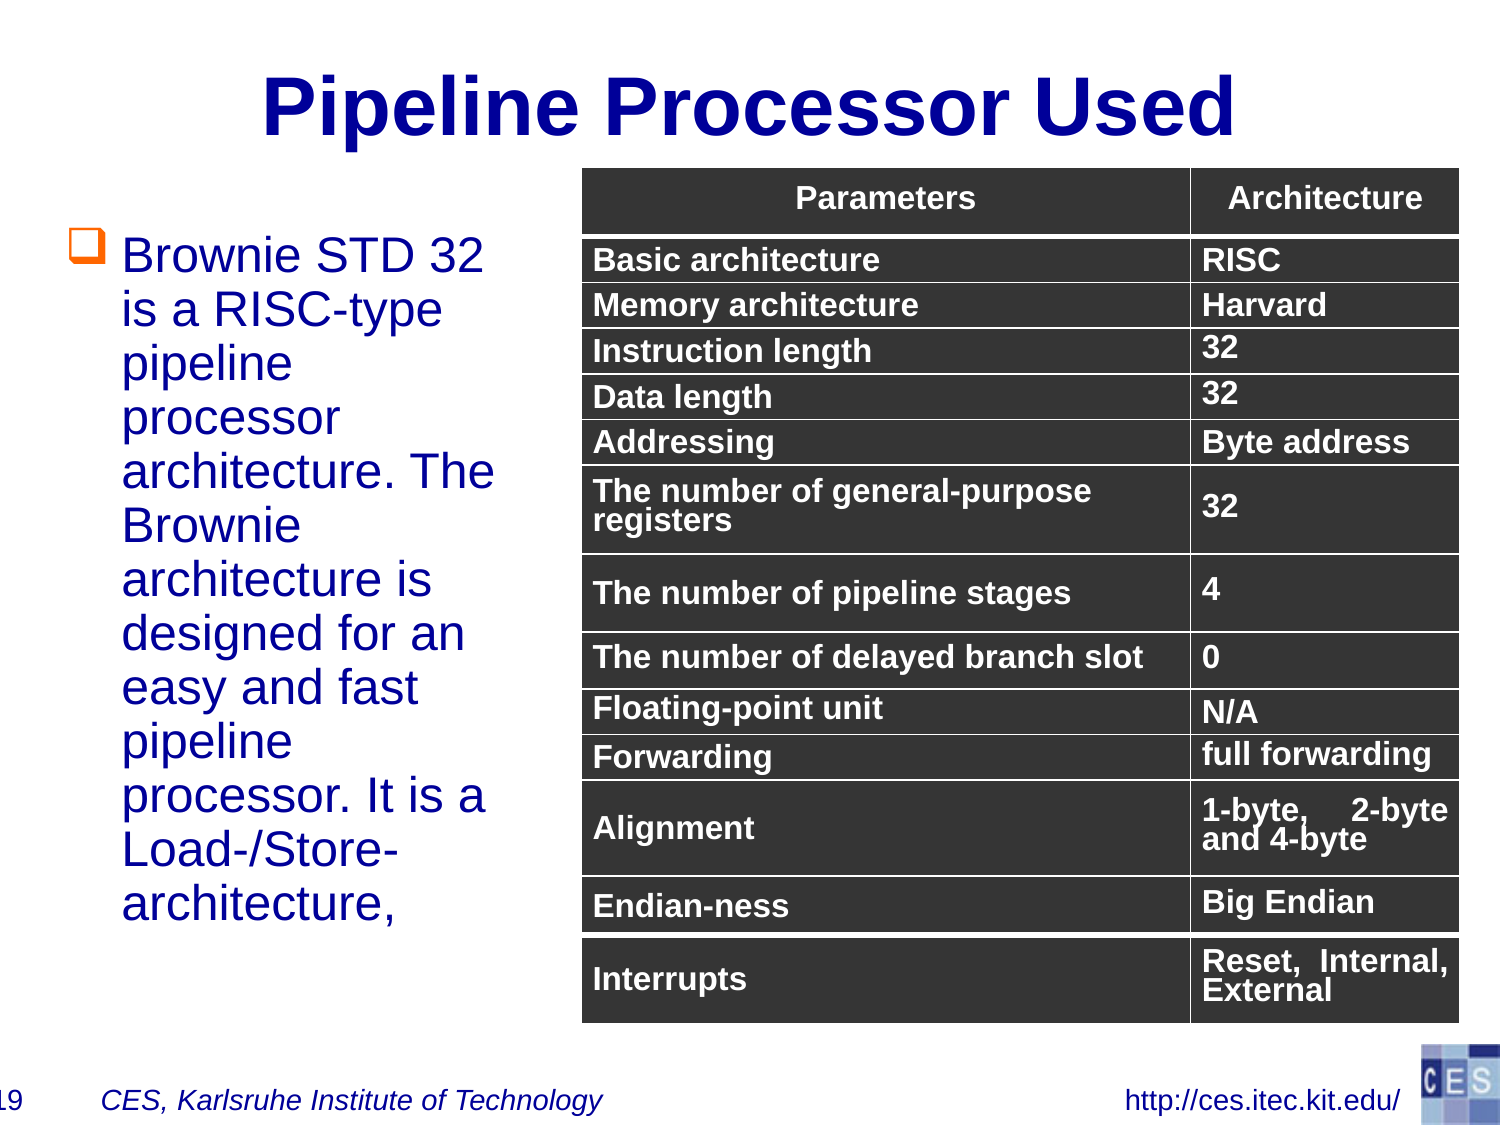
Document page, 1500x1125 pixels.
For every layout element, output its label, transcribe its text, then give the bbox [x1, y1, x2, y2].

table_cell Addressing [582, 420, 1190, 464]
table_cell Instruction length [582, 329, 1190, 373]
table_cell Reset, Internal, External [1191, 938, 1459, 1023]
table_cell Forwarding [582, 735, 1190, 779]
table_cell Data length [582, 375, 1190, 419]
list Brownie STD 32 is a RISC-type pipeline processor architecture. The Brownie architecture is designed for an easy and fast pipeline processor. It is a Load-/Store-architecture, [49, 221, 540, 1065]
table_cell Basic architecture [582, 239, 1190, 282]
table_cell The number of general-purpose registers [582, 466, 1190, 553]
table_cell RISC [1191, 239, 1459, 282]
table_cell 32 [1191, 466, 1459, 553]
table_cell The number of pipeline stages [582, 555, 1190, 631]
table_cell 1-byte, 2-byte and 4-byte [1191, 781, 1459, 875]
table_header Parameters [582, 168, 1190, 234]
table_cell Floating-point unit [582, 690, 1190, 734]
title Pipeline Processor Used [0, 50, 1500, 167]
table_cell Byte address [1191, 420, 1459, 464]
table_cell Harvard [1191, 283, 1459, 327]
table_cell 4 [1191, 555, 1459, 631]
table_cell Big Endian [1191, 877, 1459, 932]
table_header Architecture [1191, 168, 1459, 234]
table_cell The number of delayed branch slot [582, 633, 1190, 688]
table_cell Endian-ness [582, 877, 1190, 932]
table_cell Interrupts [582, 938, 1190, 1023]
table_cell 32 [1191, 375, 1459, 419]
table_cell Memory architecture [582, 283, 1190, 327]
picture [1421, 1044, 1500, 1125]
table_cell full forwarding [1191, 735, 1459, 779]
table_cell 0 [1191, 633, 1459, 688]
table_cell Alignment [582, 781, 1190, 875]
table_cell 32 [1191, 329, 1459, 373]
table_cell N/A [1191, 690, 1459, 734]
